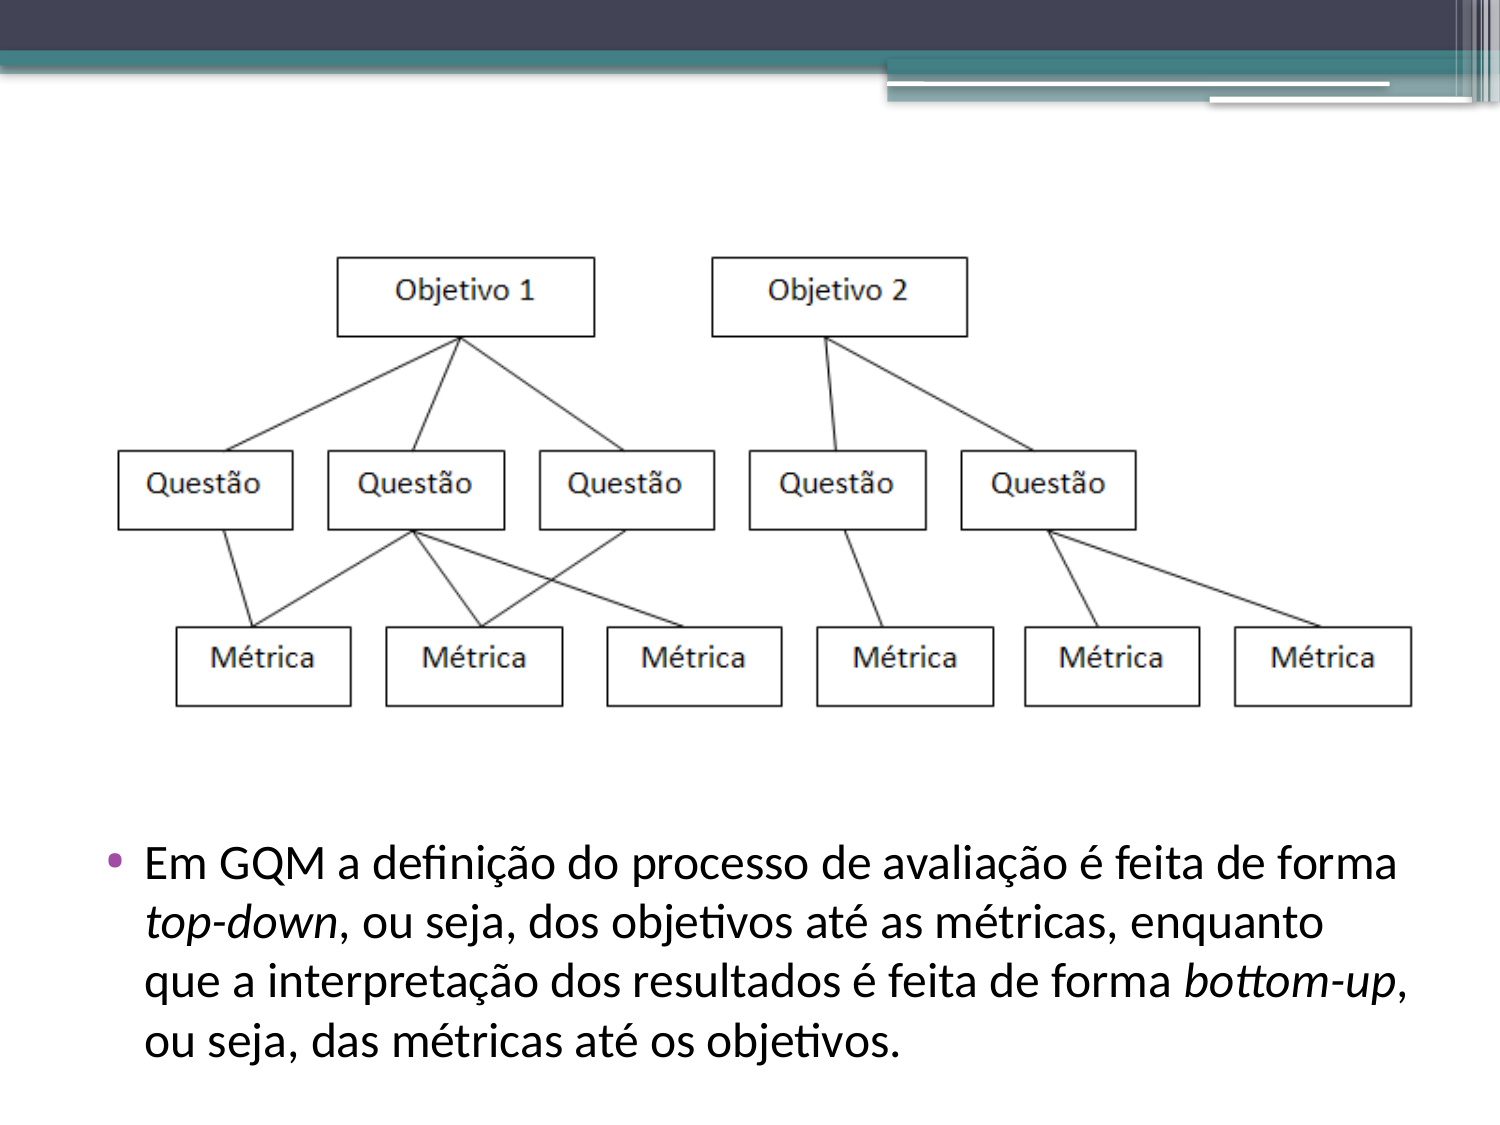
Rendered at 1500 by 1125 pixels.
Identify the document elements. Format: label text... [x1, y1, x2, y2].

picture [88, 231, 1450, 729]
list Em GQM a definição do processo de avaliação é feita de forma top-down, ou seja, dos objetivos até as métricas, enquanto que a interpretação dos resultados é feita de forma bottom-up, ou seja, das métricas até os objetivos. [75, 822, 1425, 1079]
